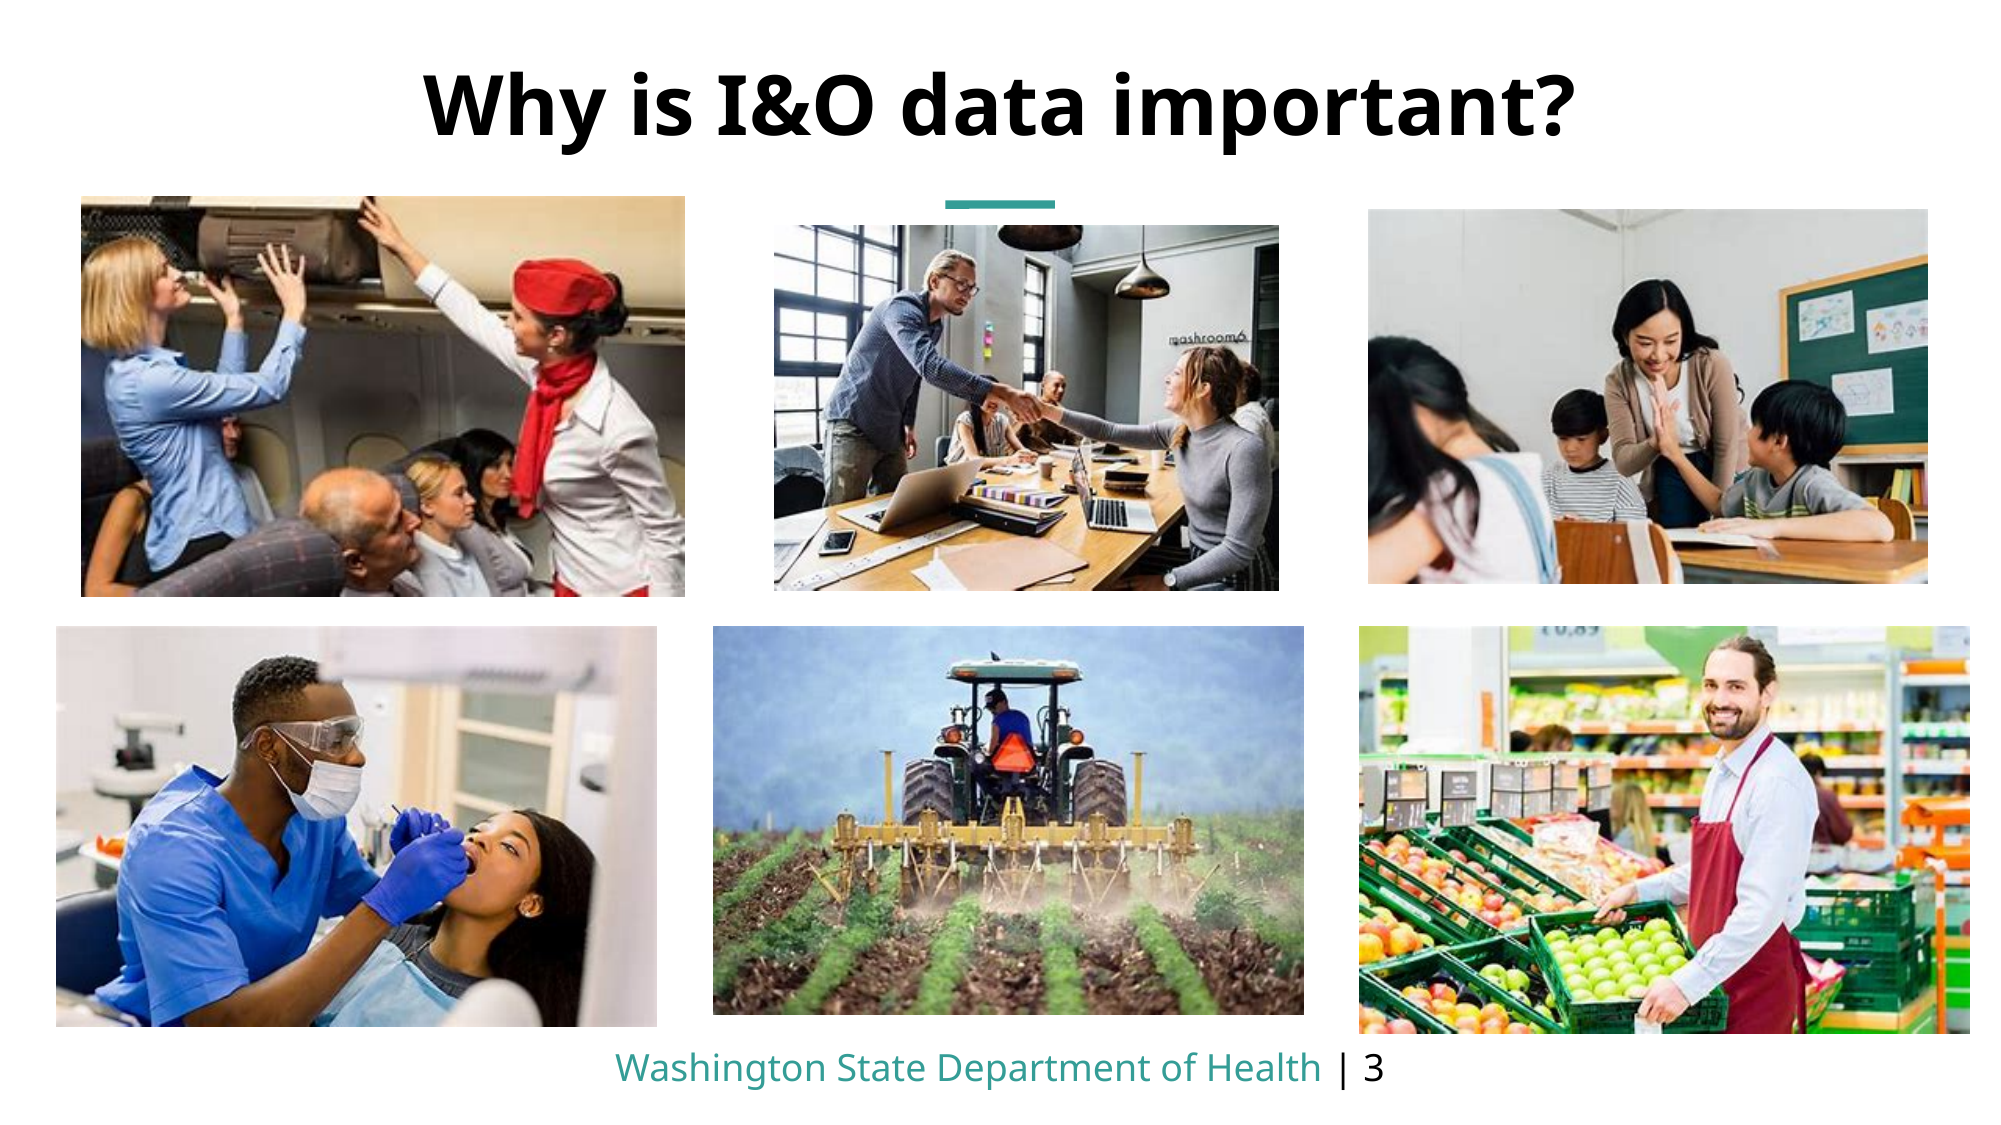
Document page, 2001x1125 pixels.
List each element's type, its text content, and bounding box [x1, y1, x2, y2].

title Why is I&O data important? [1, 68, 2000, 148]
picture [774, 225, 1279, 592]
picture [81, 196, 685, 597]
picture [56, 626, 657, 1027]
picture [1368, 209, 1928, 584]
picture [712, 626, 1304, 1015]
picture [1359, 626, 1970, 1034]
